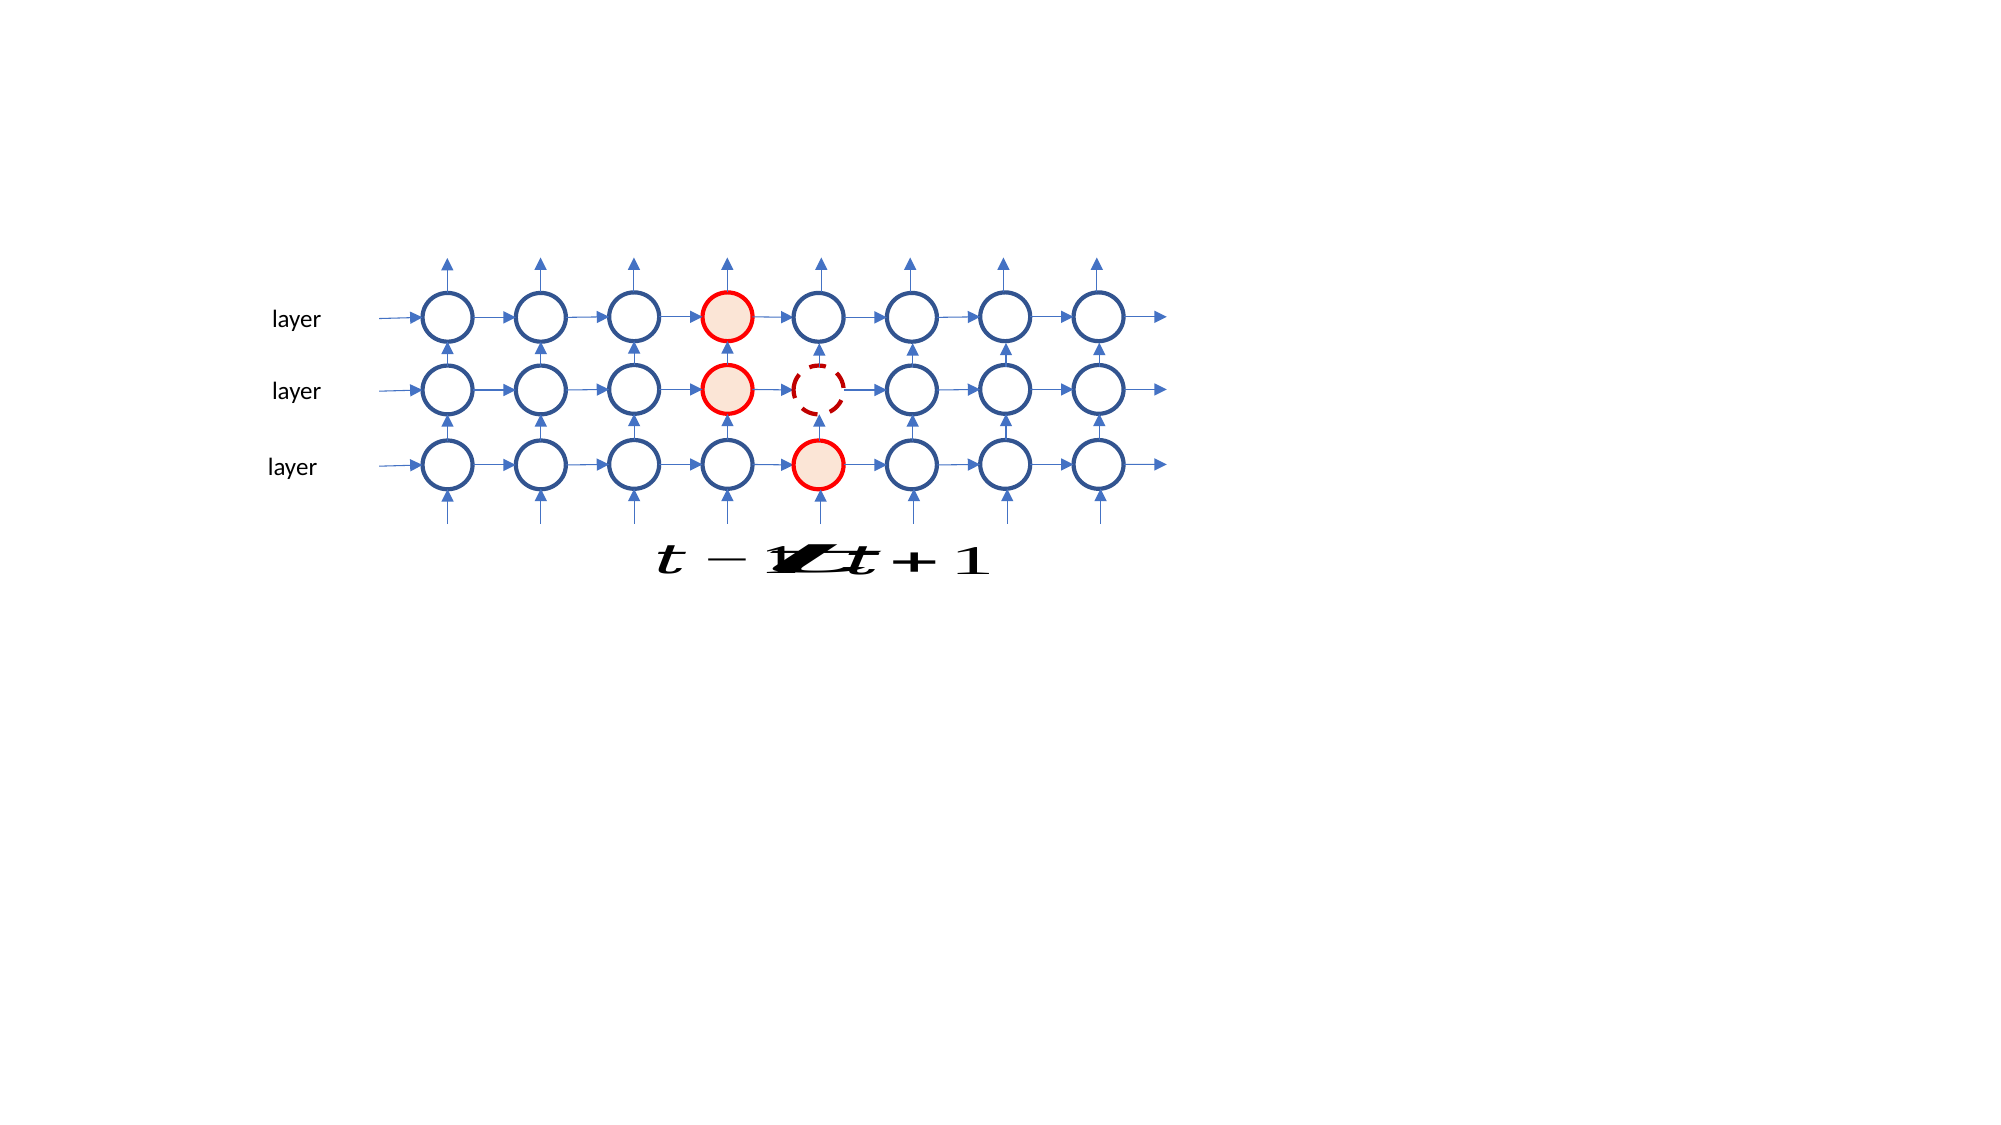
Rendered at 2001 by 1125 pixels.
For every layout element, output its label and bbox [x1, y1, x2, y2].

text_box [514, 439, 567, 491]
text_box [1072, 438, 1125, 490]
text_box [608, 363, 661, 415]
text_box [608, 291, 661, 343]
text_box [792, 364, 845, 416]
text_box [1072, 291, 1125, 343]
text_box [608, 438, 661, 490]
text_box [885, 439, 938, 491]
text_box [421, 439, 474, 491]
text_box [701, 364, 754, 415]
text_box [421, 364, 474, 416]
text_box [514, 364, 567, 416]
text_box [979, 438, 1032, 490]
text_box [792, 439, 845, 491]
text_box [514, 291, 567, 343]
text_box [885, 291, 938, 343]
text_box [792, 291, 845, 343]
text_box [885, 364, 938, 416]
text_box [979, 363, 1032, 415]
text_box [979, 291, 1032, 343]
text_box [421, 291, 474, 343]
text_box [701, 439, 754, 490]
text_box [701, 291, 754, 343]
text_box [1072, 363, 1125, 415]
